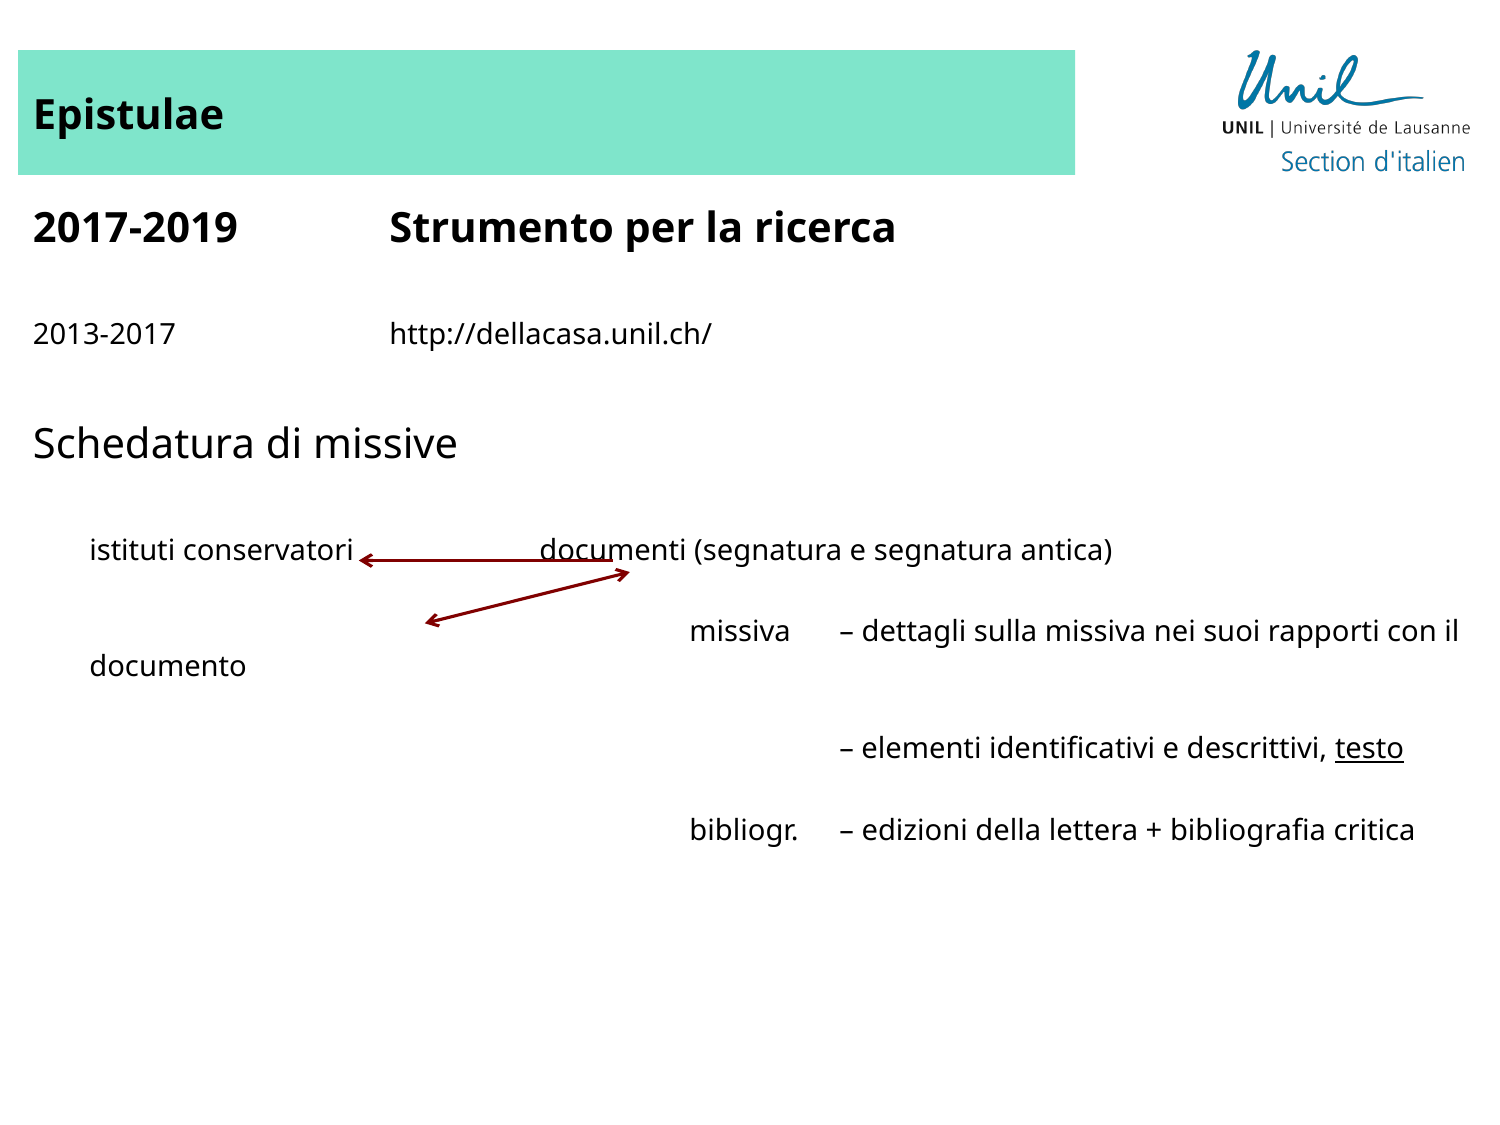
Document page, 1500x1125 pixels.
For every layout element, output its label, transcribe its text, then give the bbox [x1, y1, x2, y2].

title Epistulae [18, 50, 1076, 175]
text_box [424, 571, 631, 624]
list 2017-2019 Strumento per la ricerca 2013-2017 http://dellacasa.unil.ch/ Schedatura di missive istituti conservatori documenti (segnatura e segnatura antica) missiva – dettagli sulla missiva nei suoi rapporti con il documento – elementi identificativi e descrittivi, testo bibliogr. – edizioni della lettera + bibliografia critica [18, 193, 1500, 1119]
picture [1223, 49, 1475, 187]
